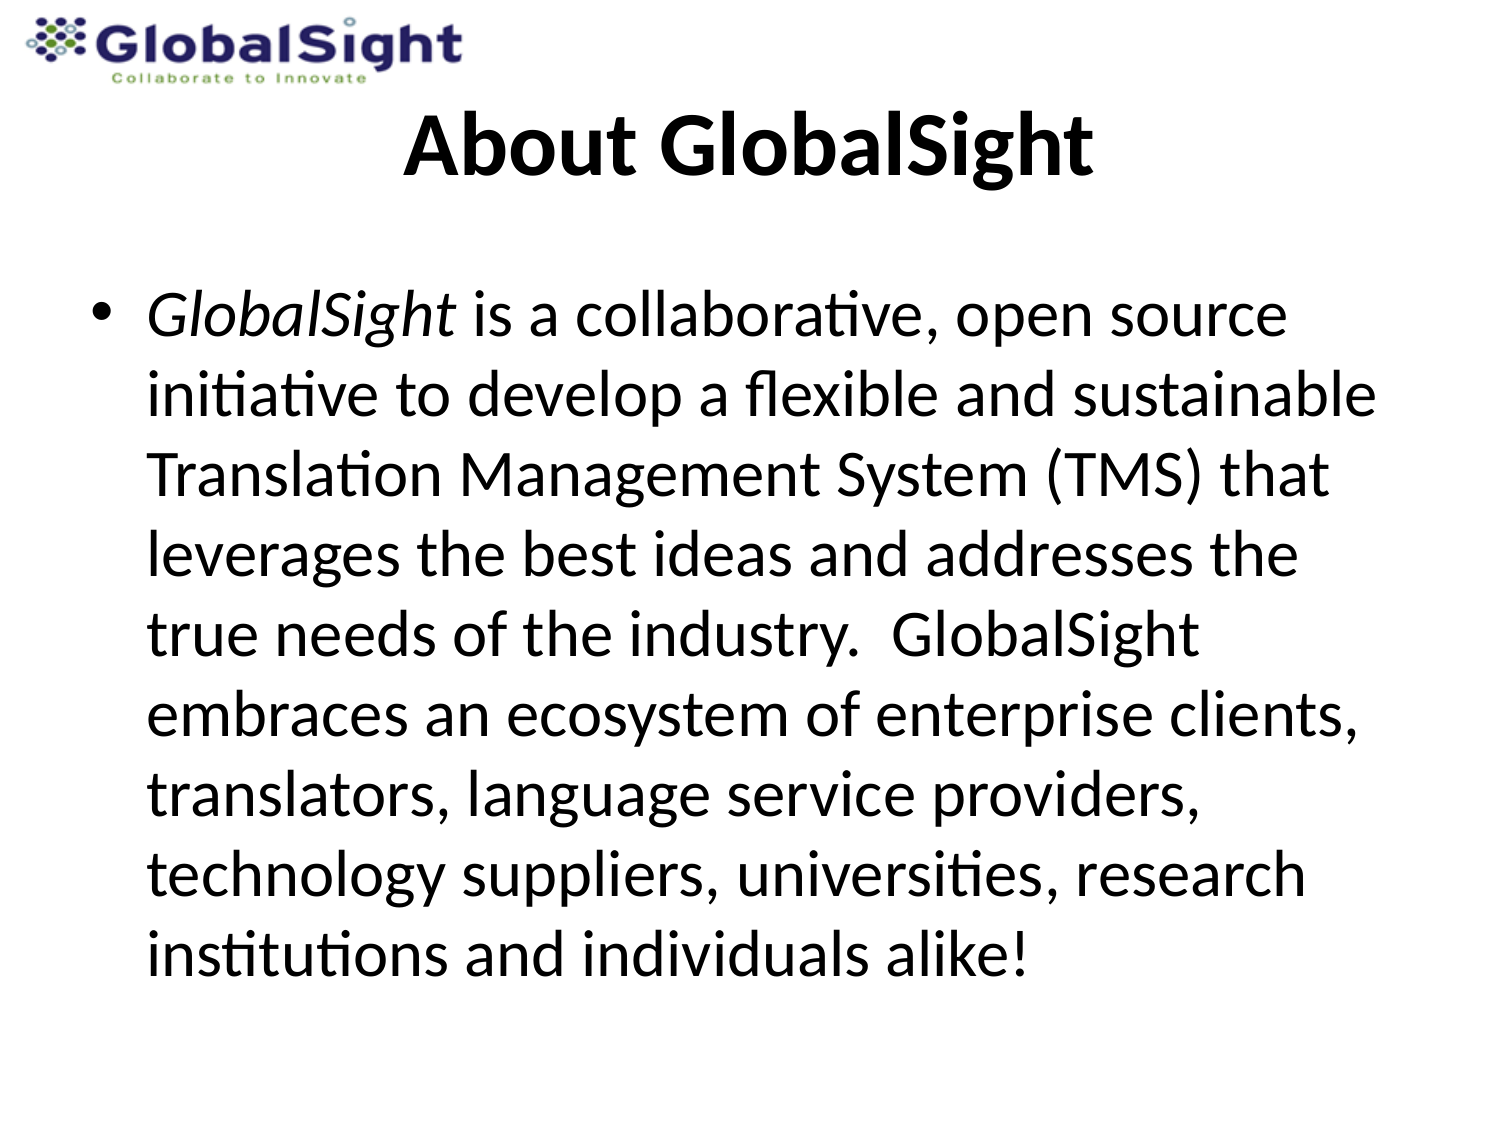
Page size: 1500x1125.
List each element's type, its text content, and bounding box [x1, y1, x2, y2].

list GlobalSight is a collaborative, open source initiative to develop a flexible and sustainable Translation Management System (TMS) that leverages the best ideas and addresses the true needs of the industry. GlobalSight embraces an ecosystem of enterprise clients, translators, language service providers, technology suppliers, universities, research institutions and individuals alike! [75, 262, 1425, 1005]
picture [0, 0, 482, 104]
title About GlobalSight [75, 45, 1425, 233]
